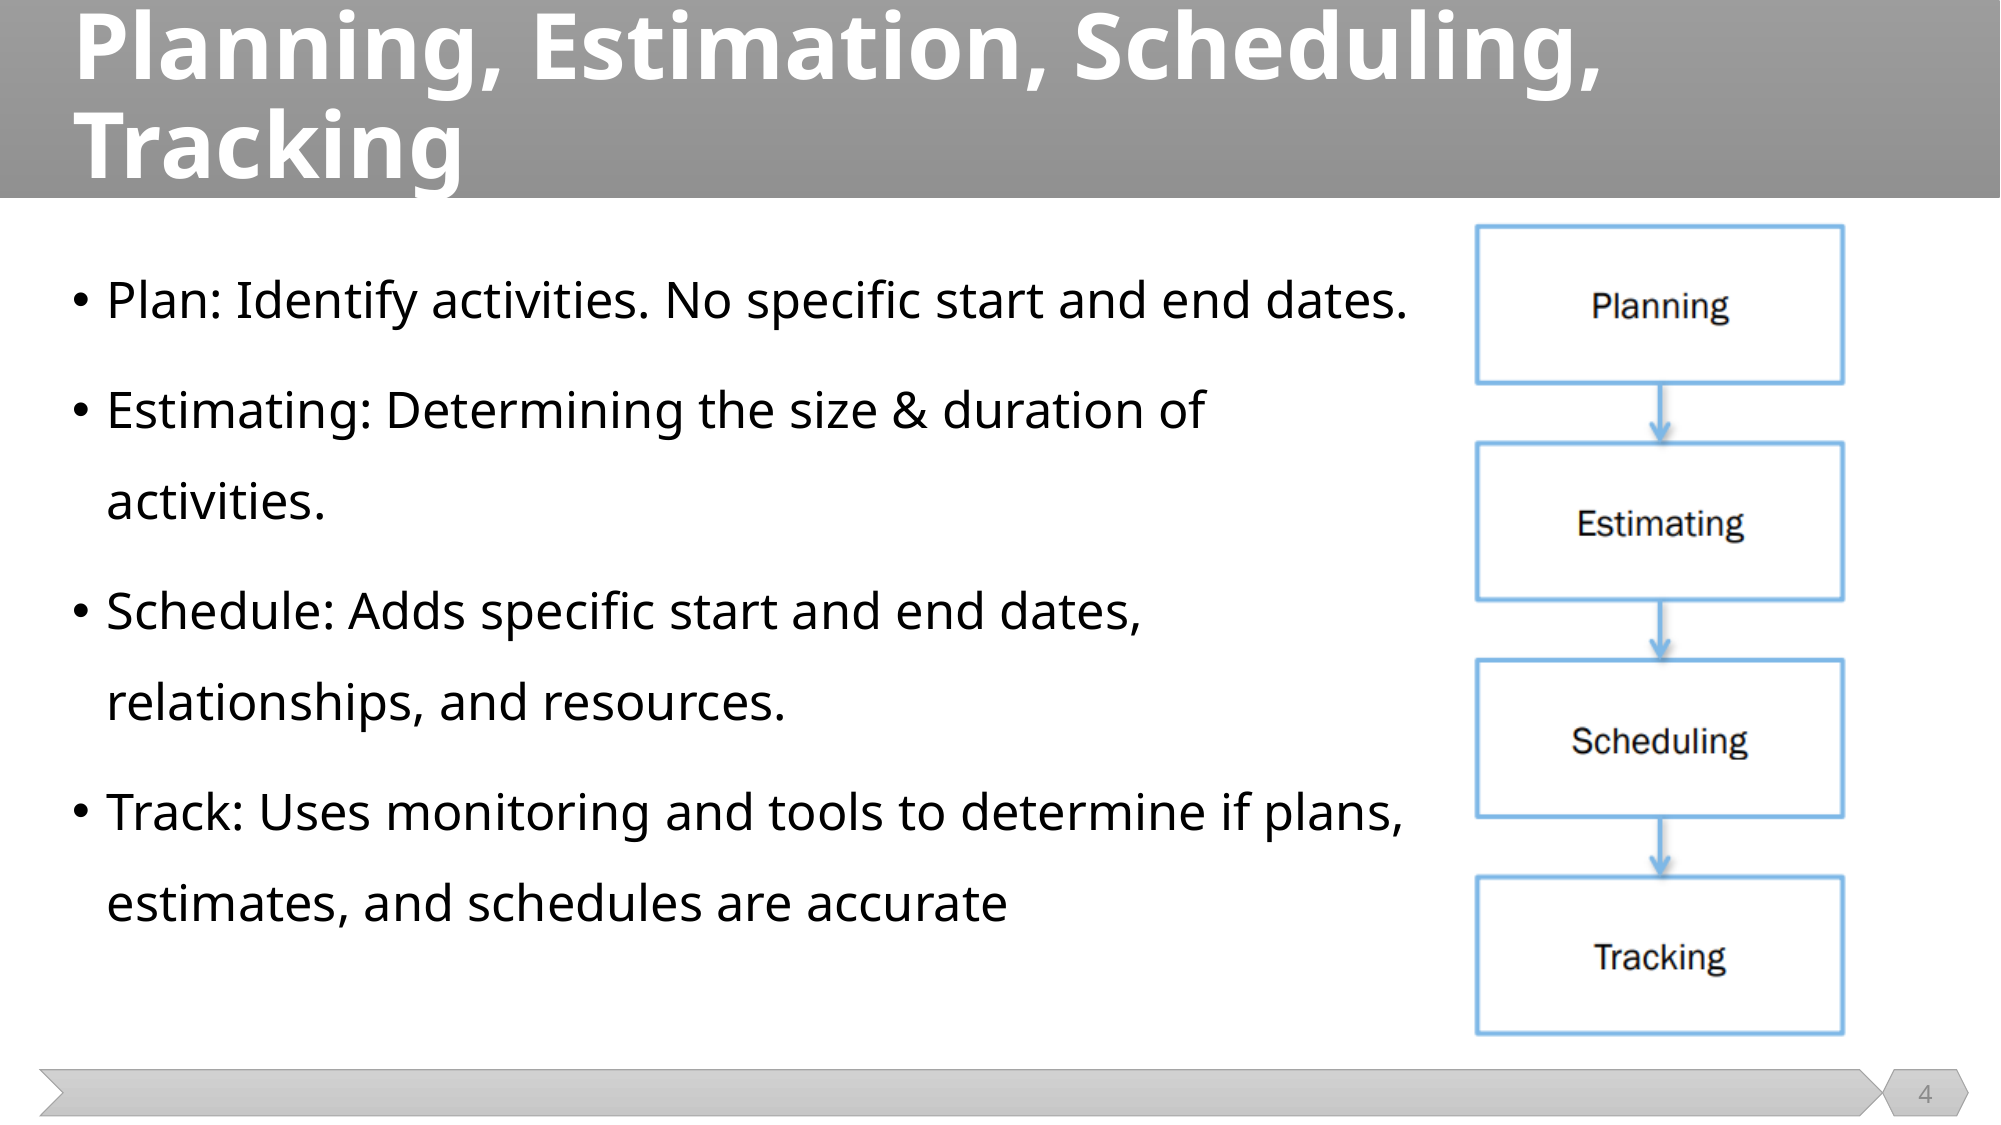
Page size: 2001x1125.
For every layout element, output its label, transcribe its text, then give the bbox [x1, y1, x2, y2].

picture [1467, 212, 1860, 1051]
list Plan: Identify activities. No specific start and end dates. Estimating: Determining the size & duration of activities. Schedule: Adds specific start and end dates, relationships, and resources. Track: Uses monitoring and tools to determine if plans, estimates, and schedules are accurate [56, 230, 1434, 1010]
slide_number 4 [1882, 1065, 1969, 1125]
title Planning, Estimation, Scheduling, Tracking [56, 0, 1969, 199]
